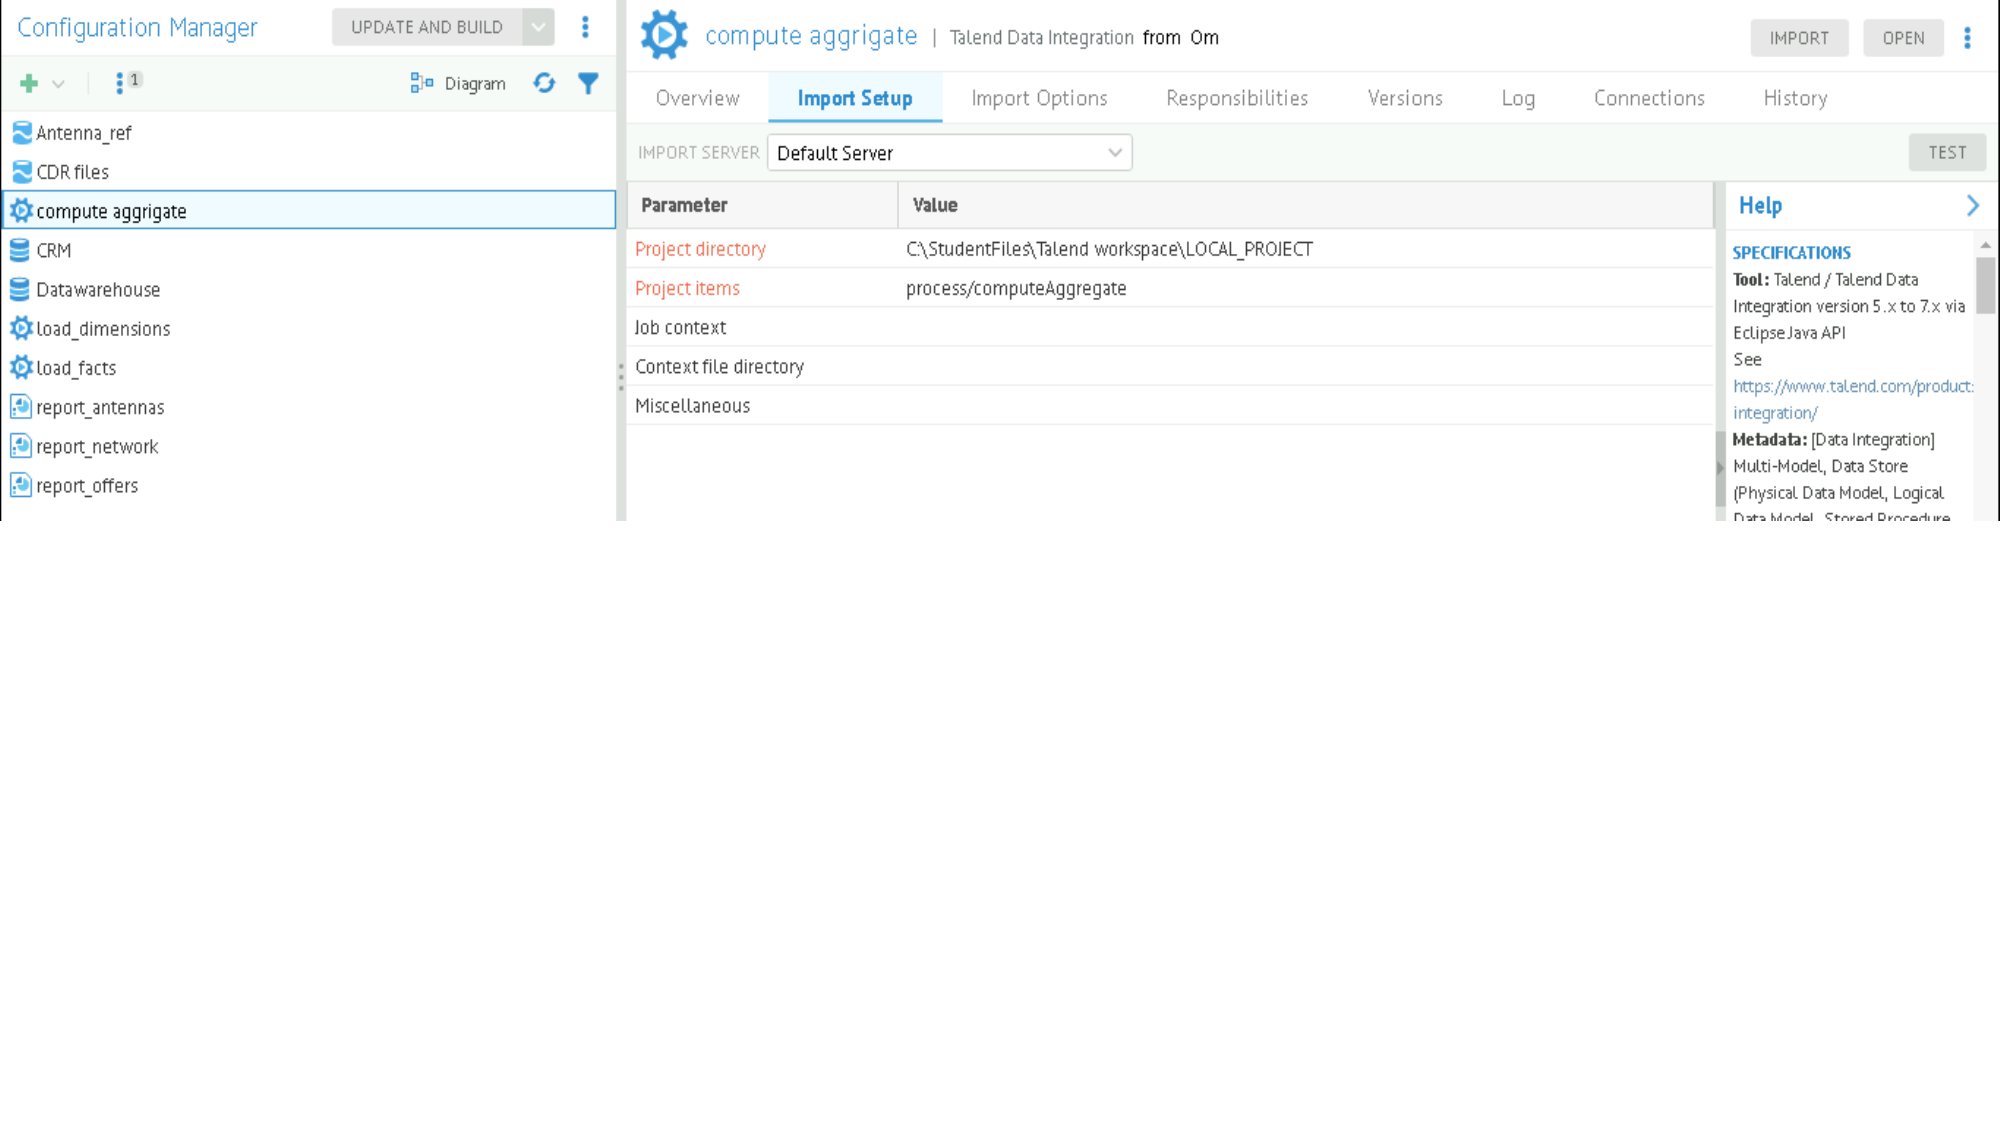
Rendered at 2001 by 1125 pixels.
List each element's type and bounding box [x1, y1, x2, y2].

picture [0, 0, 2000, 521]
